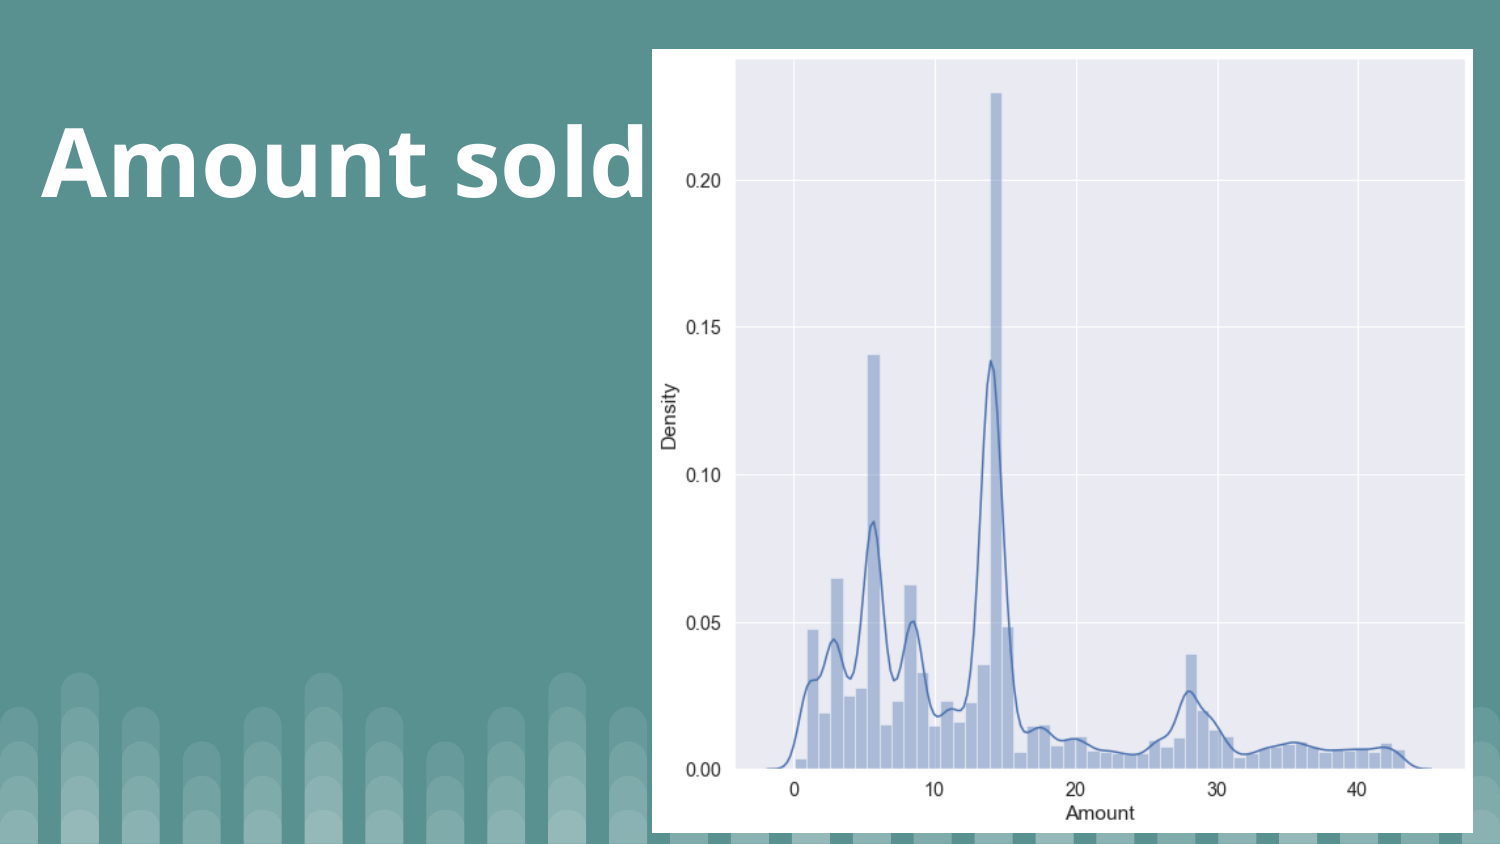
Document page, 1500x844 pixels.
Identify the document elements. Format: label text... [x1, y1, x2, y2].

picture [652, 49, 1473, 833]
title Amount sold [26, 35, 1364, 284]
